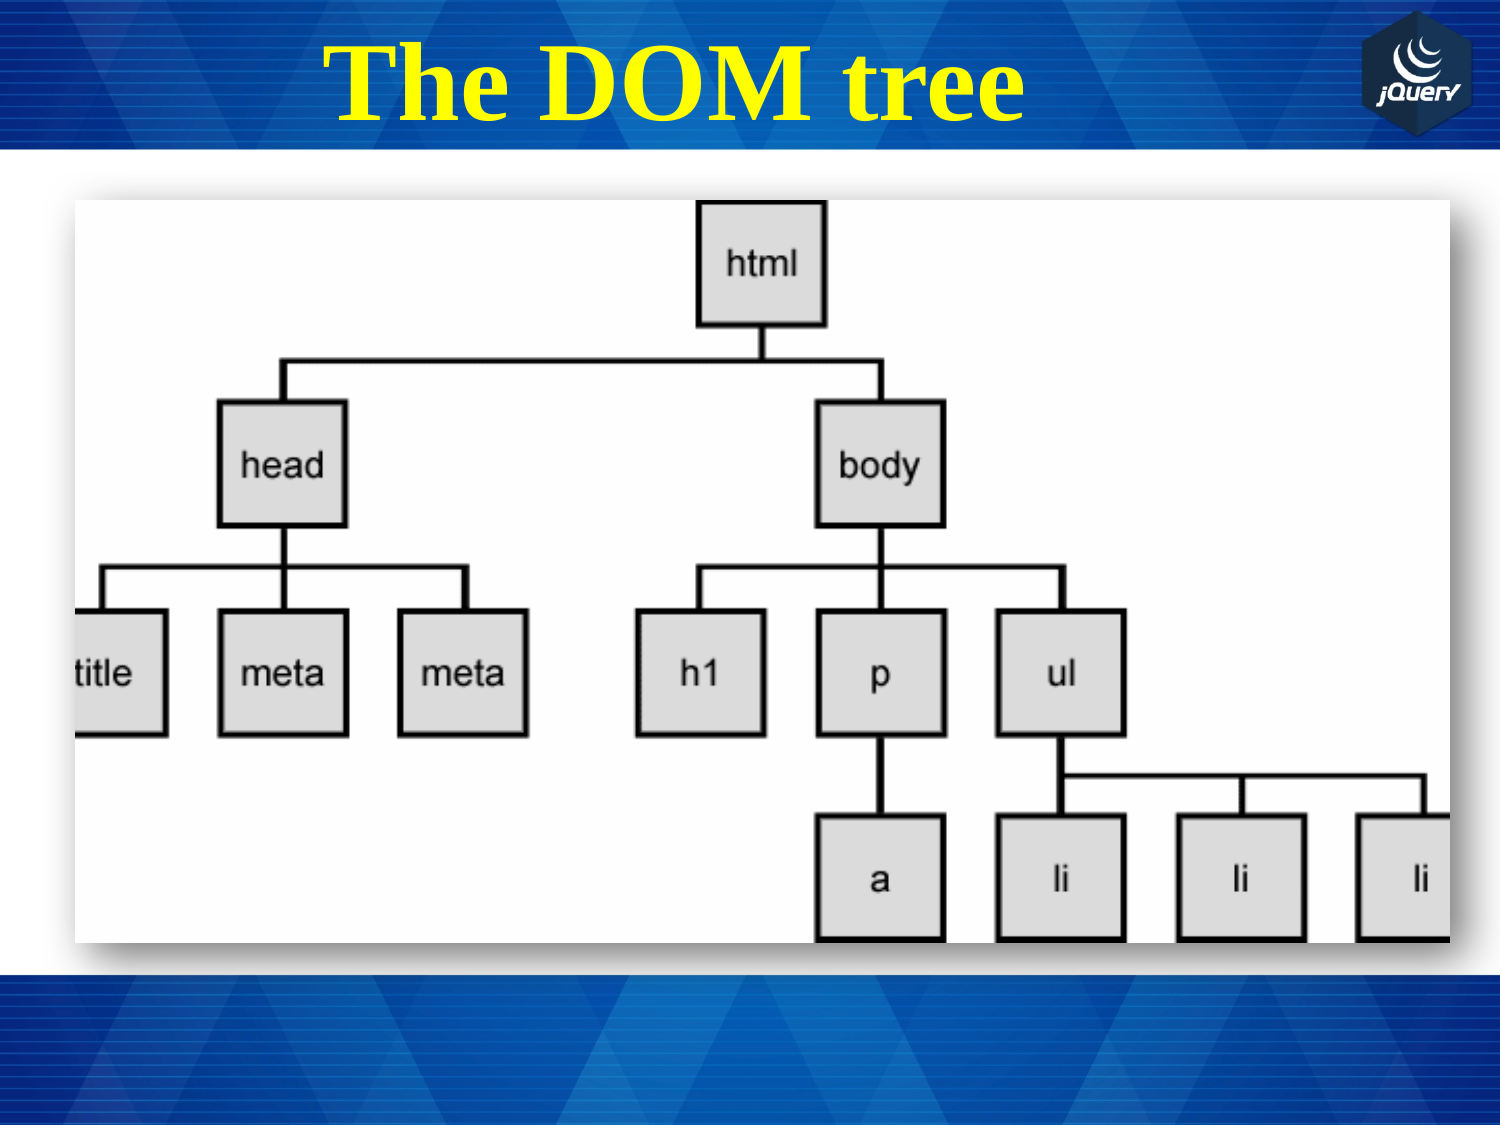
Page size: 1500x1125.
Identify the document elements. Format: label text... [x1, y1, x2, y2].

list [74, 199, 1451, 943]
title The DOM tree [0, 0, 1350, 150]
picture [0, 0, 1500, 1125]
